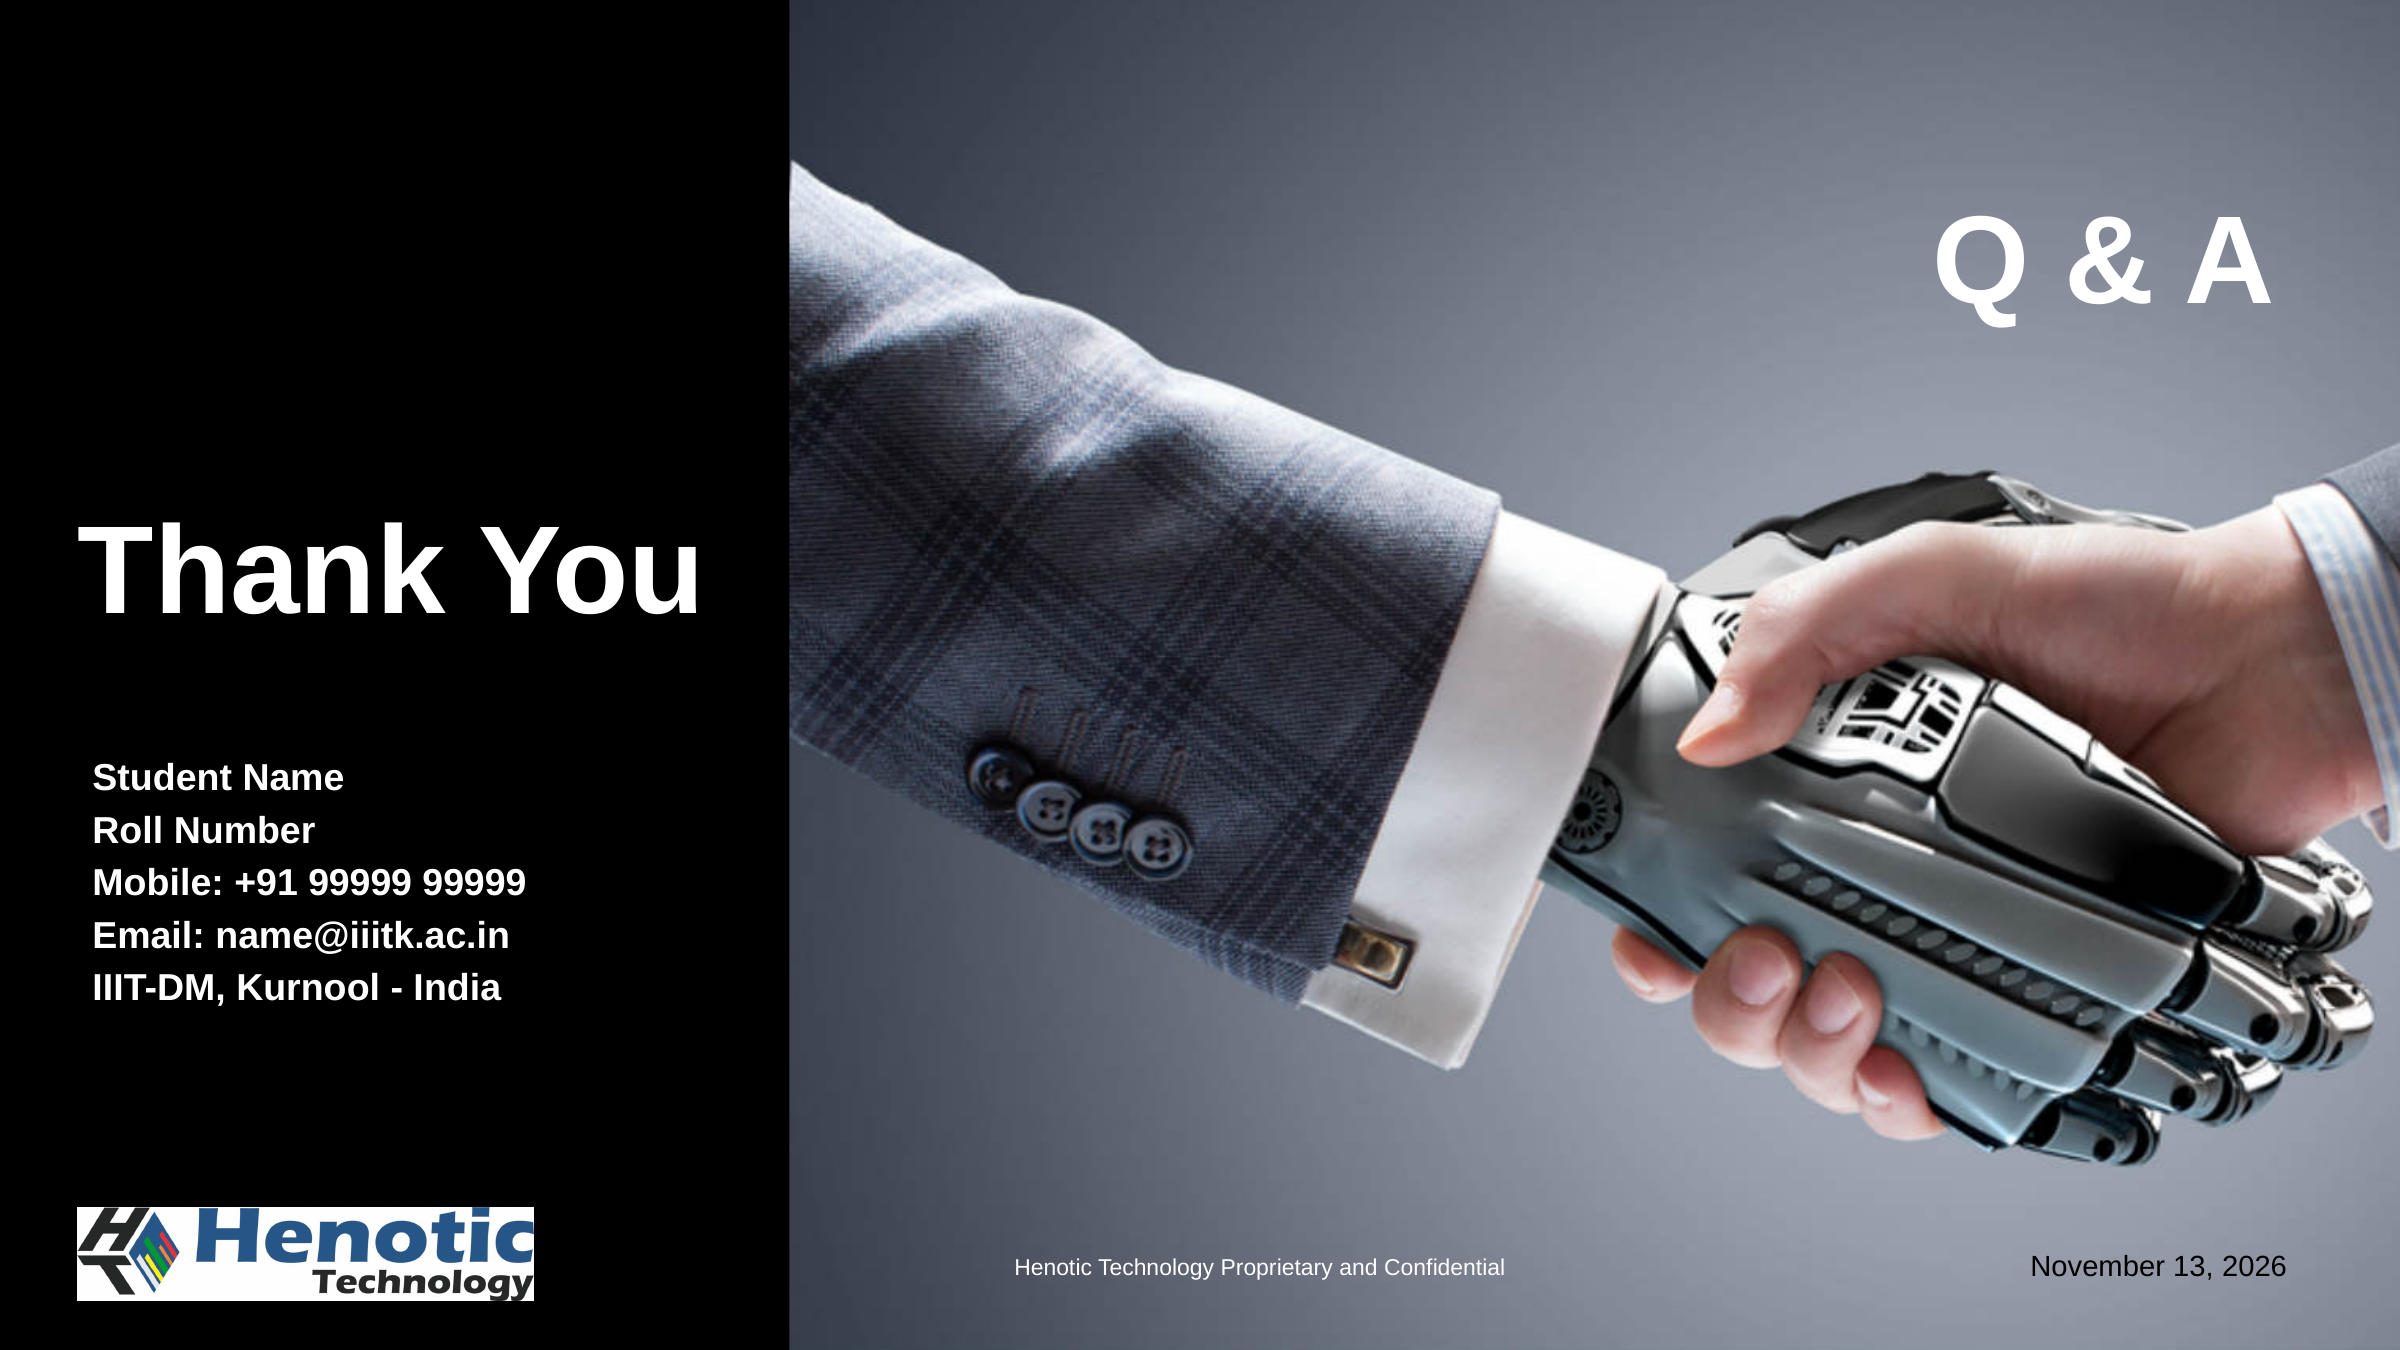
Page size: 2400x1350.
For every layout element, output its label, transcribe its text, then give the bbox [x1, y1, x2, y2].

picture [77, 1207, 534, 1301]
text_box Student Name Roll Number Mobile: +91 99999 99999 Email: name@iiitk.ac.in IIIT-DM, Kurnool - India [77, 745, 752, 1101]
title Thank You [77, 486, 1166, 640]
picture [789, 0, 2400, 1350]
text_box Q & A [1719, 96, 2400, 329]
